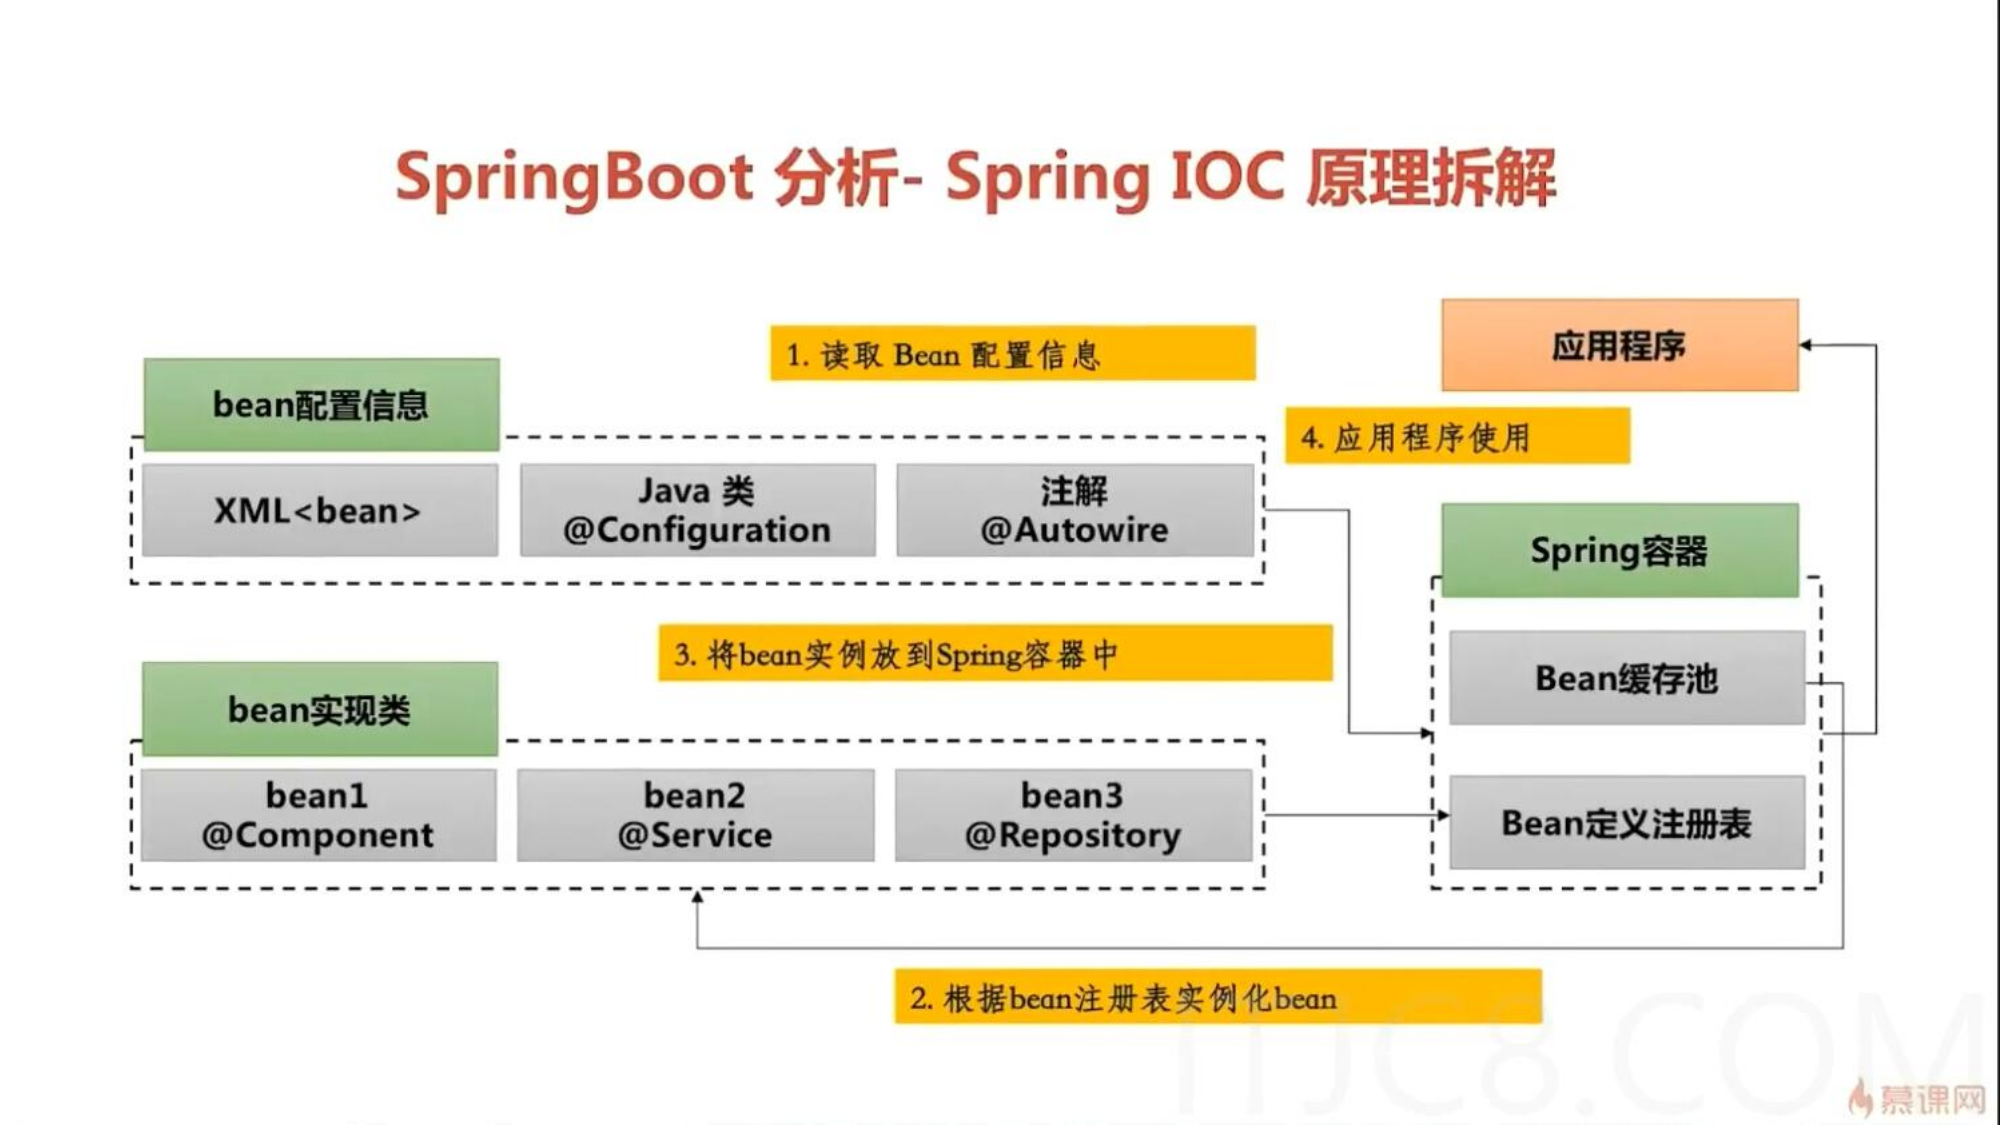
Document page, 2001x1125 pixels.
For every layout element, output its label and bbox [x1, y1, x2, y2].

list [0, 0, 2000, 1125]
